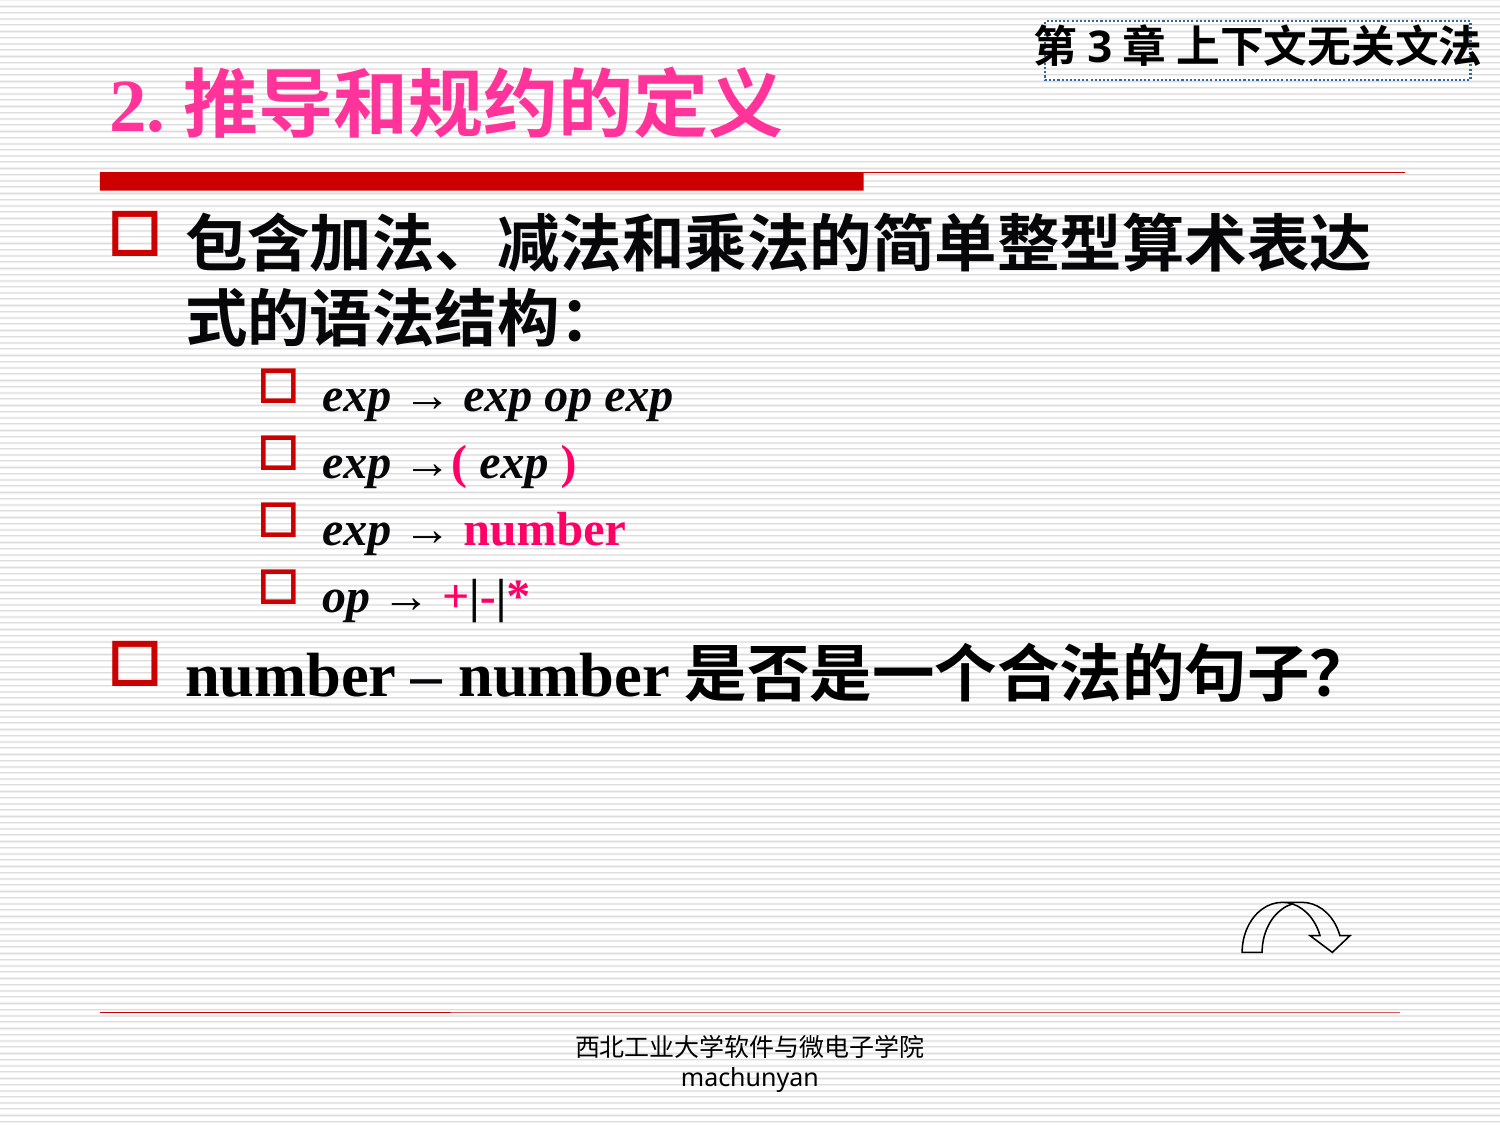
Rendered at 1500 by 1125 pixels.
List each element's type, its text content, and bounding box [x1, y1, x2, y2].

text_box [1242, 902, 1351, 953]
slide_number [1074, 1024, 1401, 1103]
footer 西北工业大学软件与微电子学院 machunyan [512, 1024, 988, 1103]
slide_number [99, 1024, 426, 1103]
list 包含加法、减法和乘法的简单整型算术表达式的语法结构： exp → exp op exp exp →( exp ) exp → number op → +|-|* number – number是否是一个合法的句子？ [92, 196, 1406, 776]
picture [0, 0, 1500, 1125]
title 2.推导和规约的定义 [93, 18, 1407, 154]
